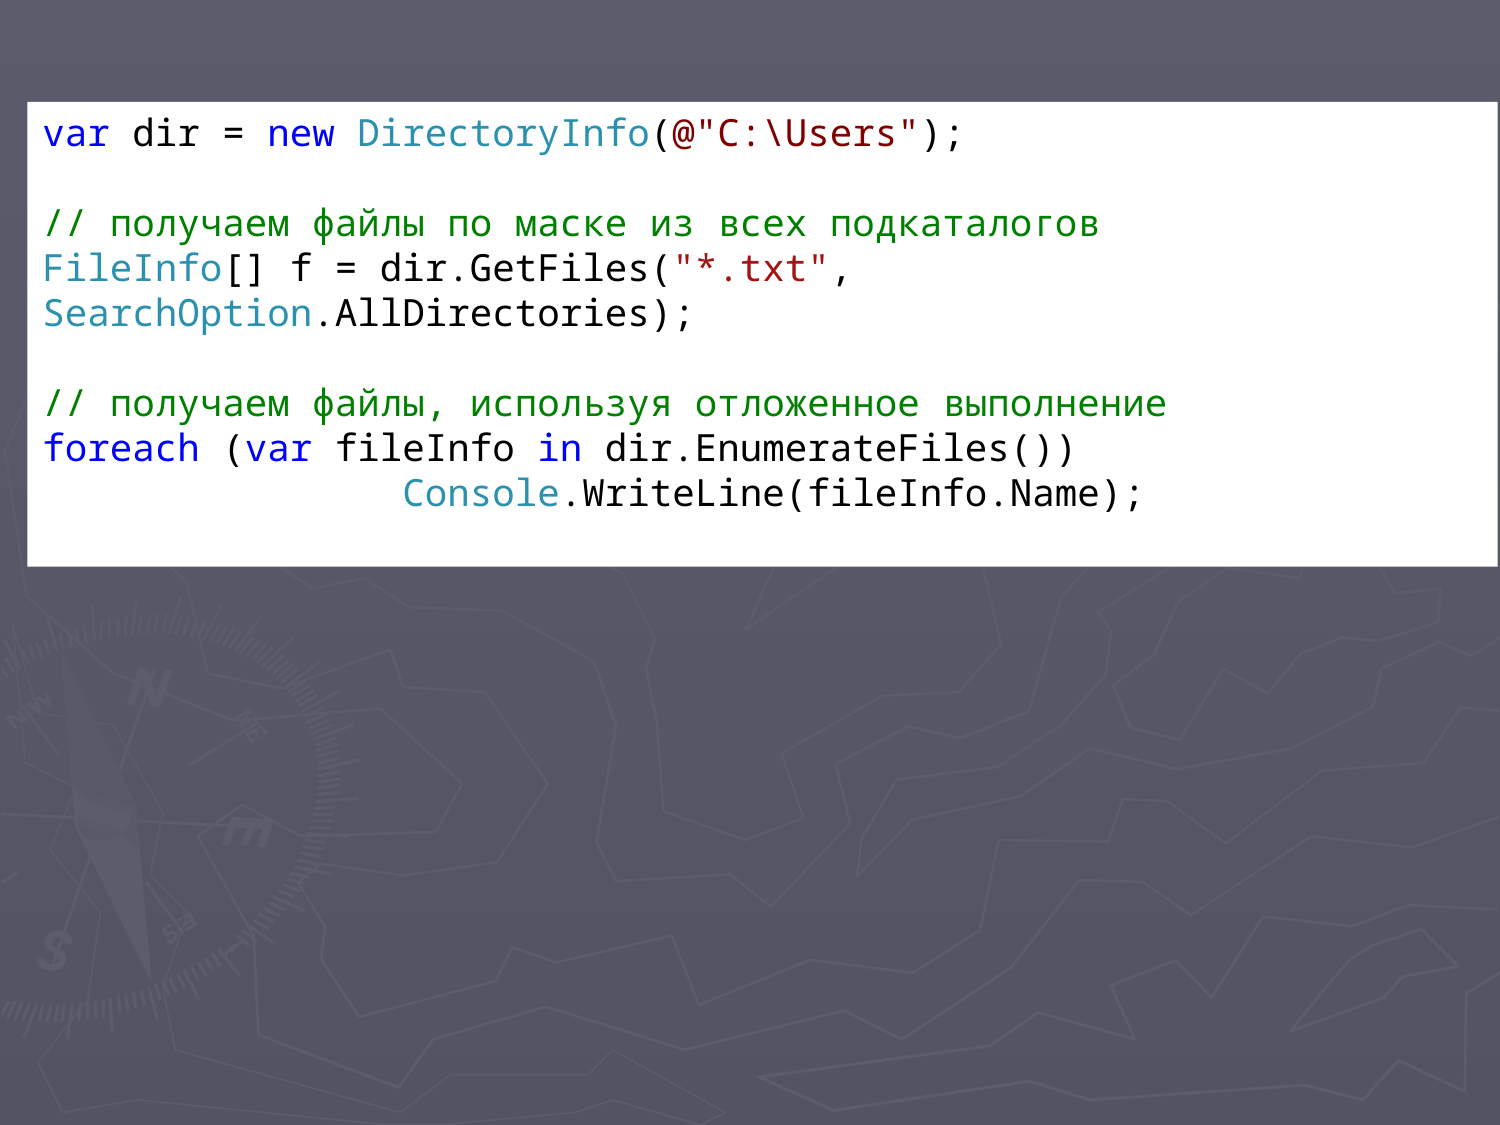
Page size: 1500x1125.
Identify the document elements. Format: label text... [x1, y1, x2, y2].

text_box var dir = new DirectoryInfo(@"C:\Users"); // получаем файлы по маске из всех подкаталогов FileInfo[] f = dir.GetFiles("*.txt", SearchOption.AllDirectories); // получаем файлы, используя отложенное выполнение foreach (var fileInfo in dir.EnumerateFiles()) Console.WriteLine(fileInfo.Name); [27, 101, 1498, 567]
